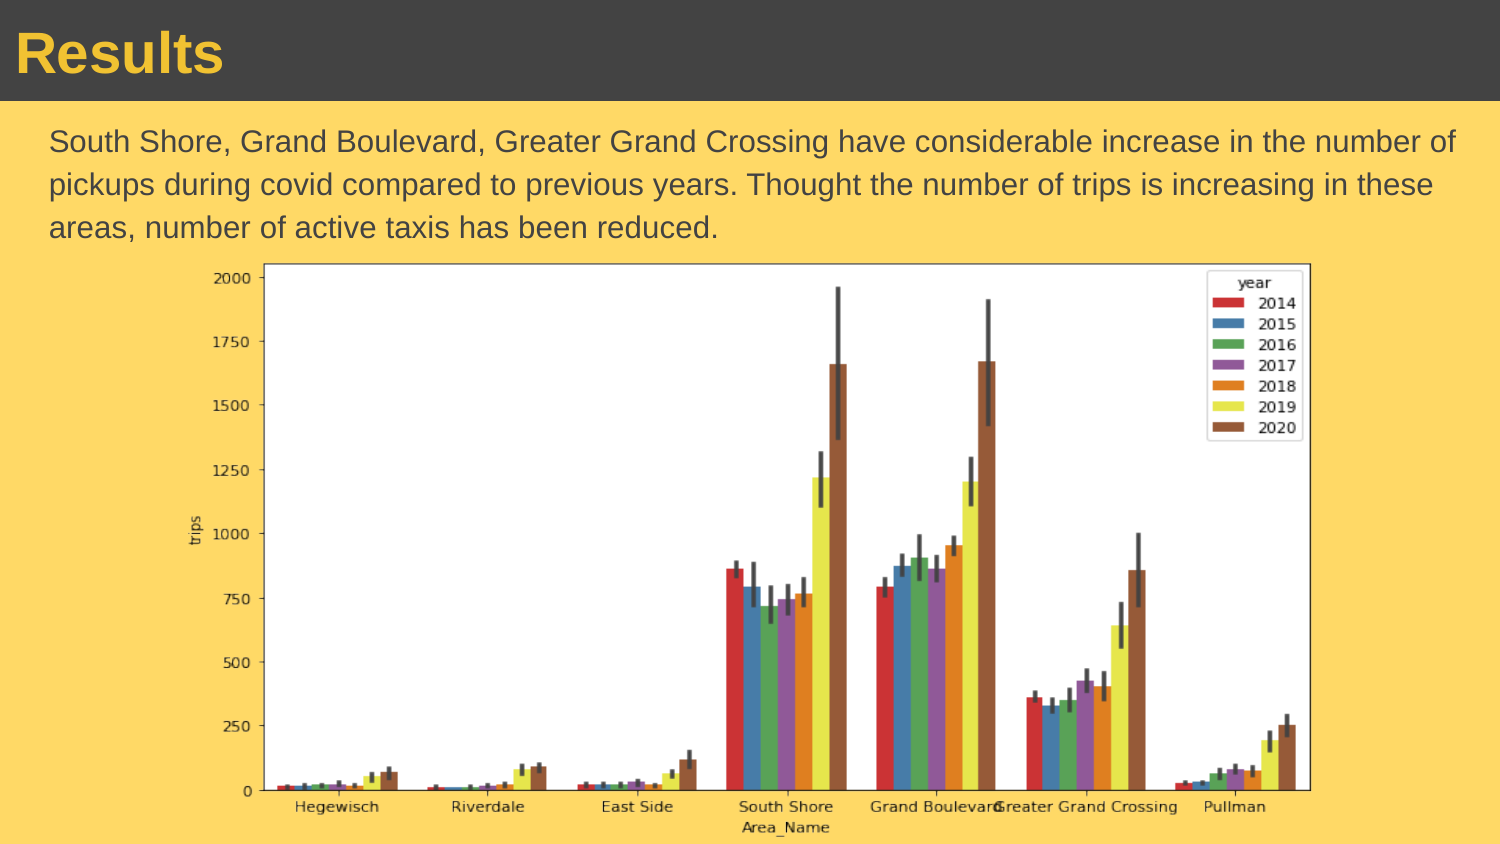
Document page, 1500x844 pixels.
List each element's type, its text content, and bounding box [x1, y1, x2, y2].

picture [179, 255, 1321, 844]
title Results [0, 0, 1500, 101]
list South Shore, Grand Boulevard, Greater Grand Crossing have considerable increase in the number of pickups during covid compared to previous years. Thought the number of trips is increasing in these areas, number of active taxis has been reduced. [33, 101, 1483, 831]
